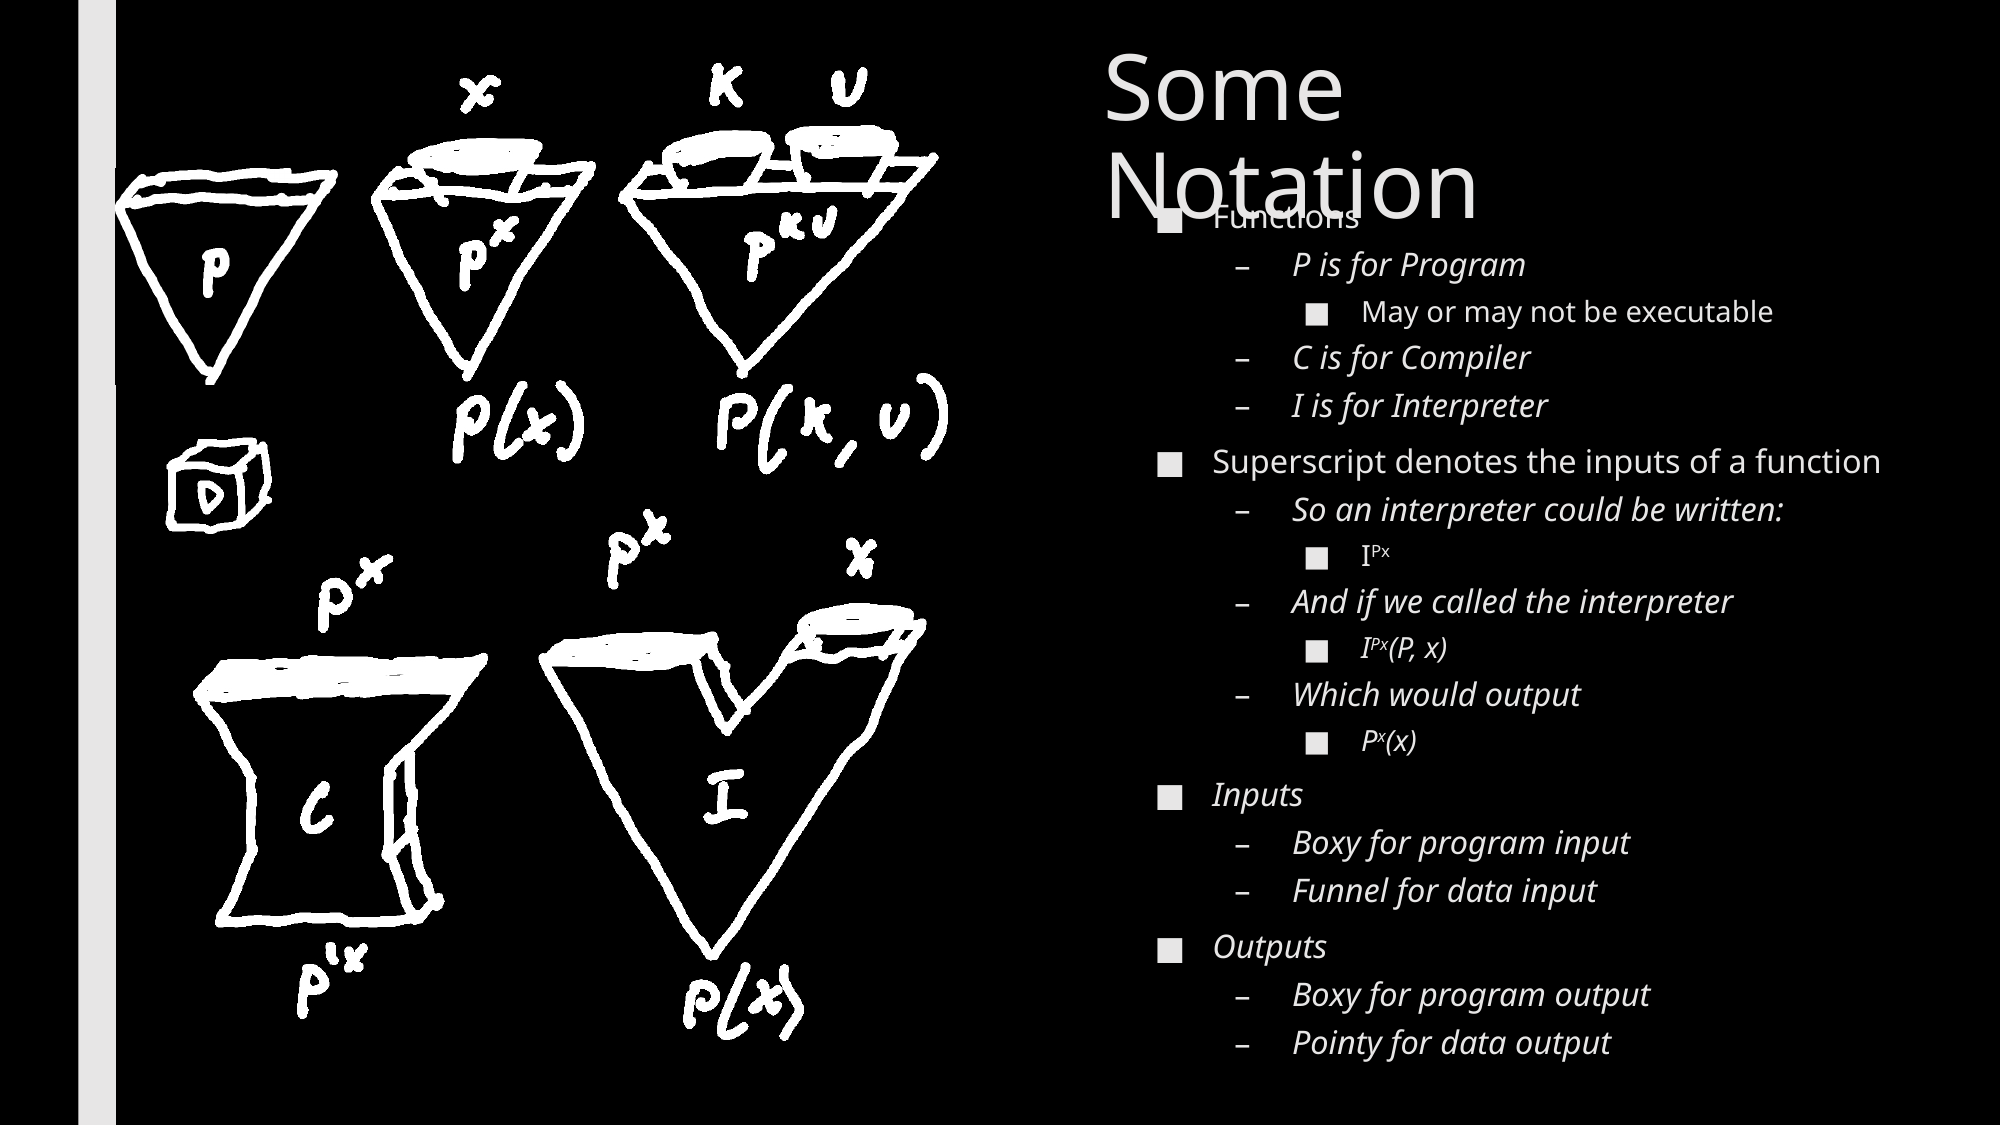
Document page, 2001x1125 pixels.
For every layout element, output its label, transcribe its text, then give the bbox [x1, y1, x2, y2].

picture [115, 168, 338, 386]
text_box Functions P is for Program May or may not be executable C is for Compiler I is for Interpreter Superscript denotes the inputs of a function So an interpreter could be written: IPx And if we called the interpreter IPx(P, x) Which would output Px(x) Inputs Boxy for program input Funnel for data input Outputs Boxy for program output Pointy for data output [1139, 192, 1934, 1075]
title Some Notation [1088, 34, 1764, 169]
picture [150, 428, 958, 1075]
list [368, 68, 605, 473]
picture [613, 55, 951, 476]
